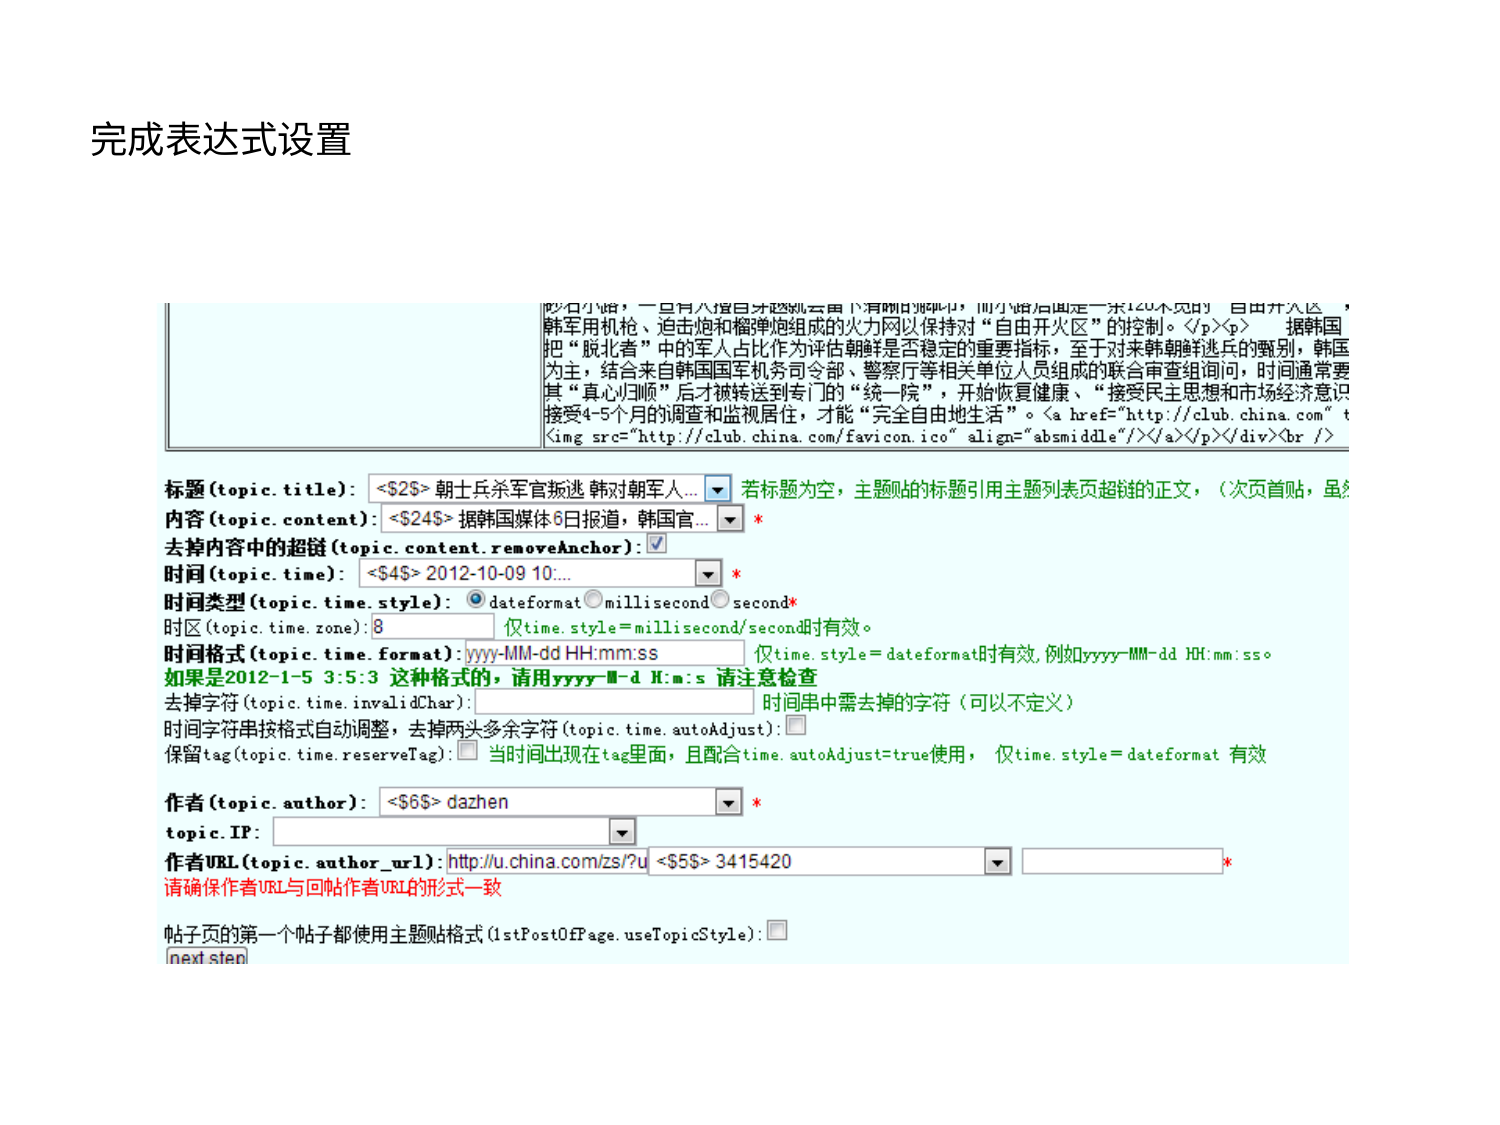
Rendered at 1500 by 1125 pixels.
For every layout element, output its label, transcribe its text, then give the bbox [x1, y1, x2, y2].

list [151, 303, 1349, 964]
title 完成表达式设置 [75, 45, 1425, 233]
